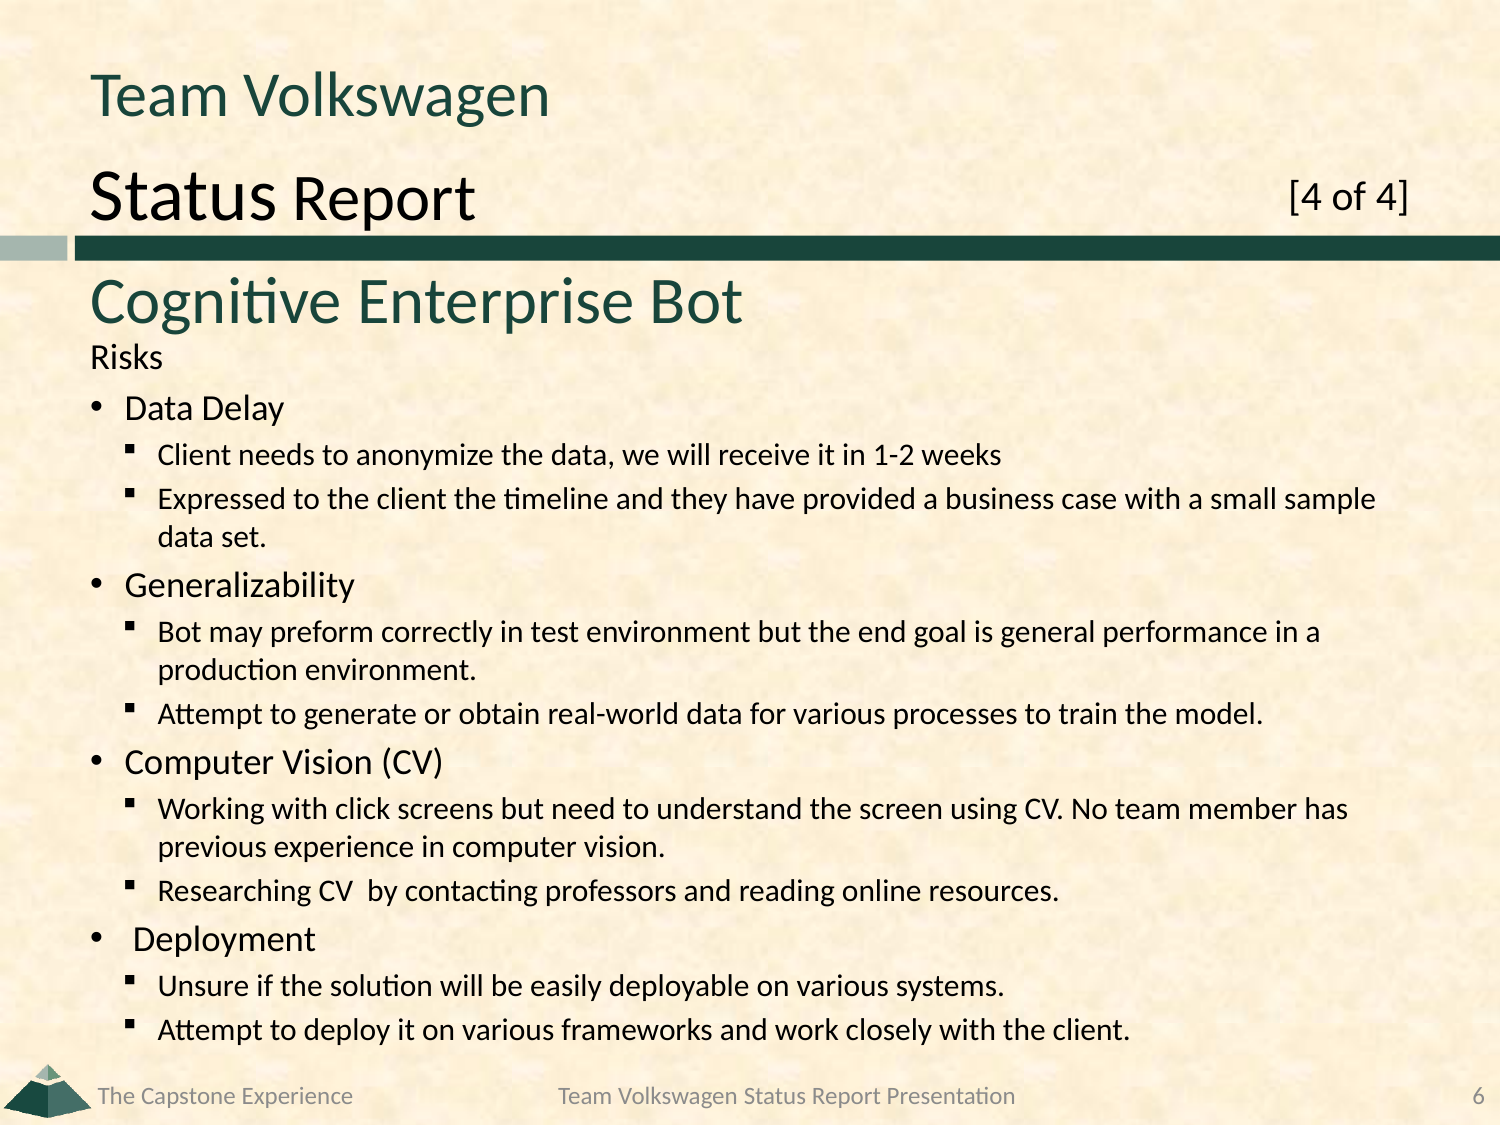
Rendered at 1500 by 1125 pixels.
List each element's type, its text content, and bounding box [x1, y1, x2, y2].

list [4 of 4] [1125, 137, 1425, 244]
slide_number The Capstone Experience [75, 1065, 425, 1125]
list Cognitive Enterprise Bot [75, 261, 1425, 325]
slide_number 6 [1149, 1065, 1500, 1125]
list Risks Data Delay Client needs to anonymize the data, we will receive it in 1-2 weeks Expressed to the client the timeline and they have provided a business case with a small sample data set. Generalizability Bot may preform correctly in test environment but the end goal is general performance in a production environment. Attempt to generate or obtain real-world data for various processes to train the model. Computer Vision (CV) Working with click screens but need to understand the screen using CV. No team member has previous experience in computer vision. Researching CV by contacting professors and reading online resources. Deployment Unsure if the solution will be easily deployable on various systems. Attempt to deploy it on various frameworks and work closely with the client. [75, 325, 1425, 1063]
footer Team Volkswagen Status Report Presentation [425, 1065, 1149, 1125]
title Team Volkswagen [75, 45, 1425, 138]
picture [0, 0, 1500, 1125]
